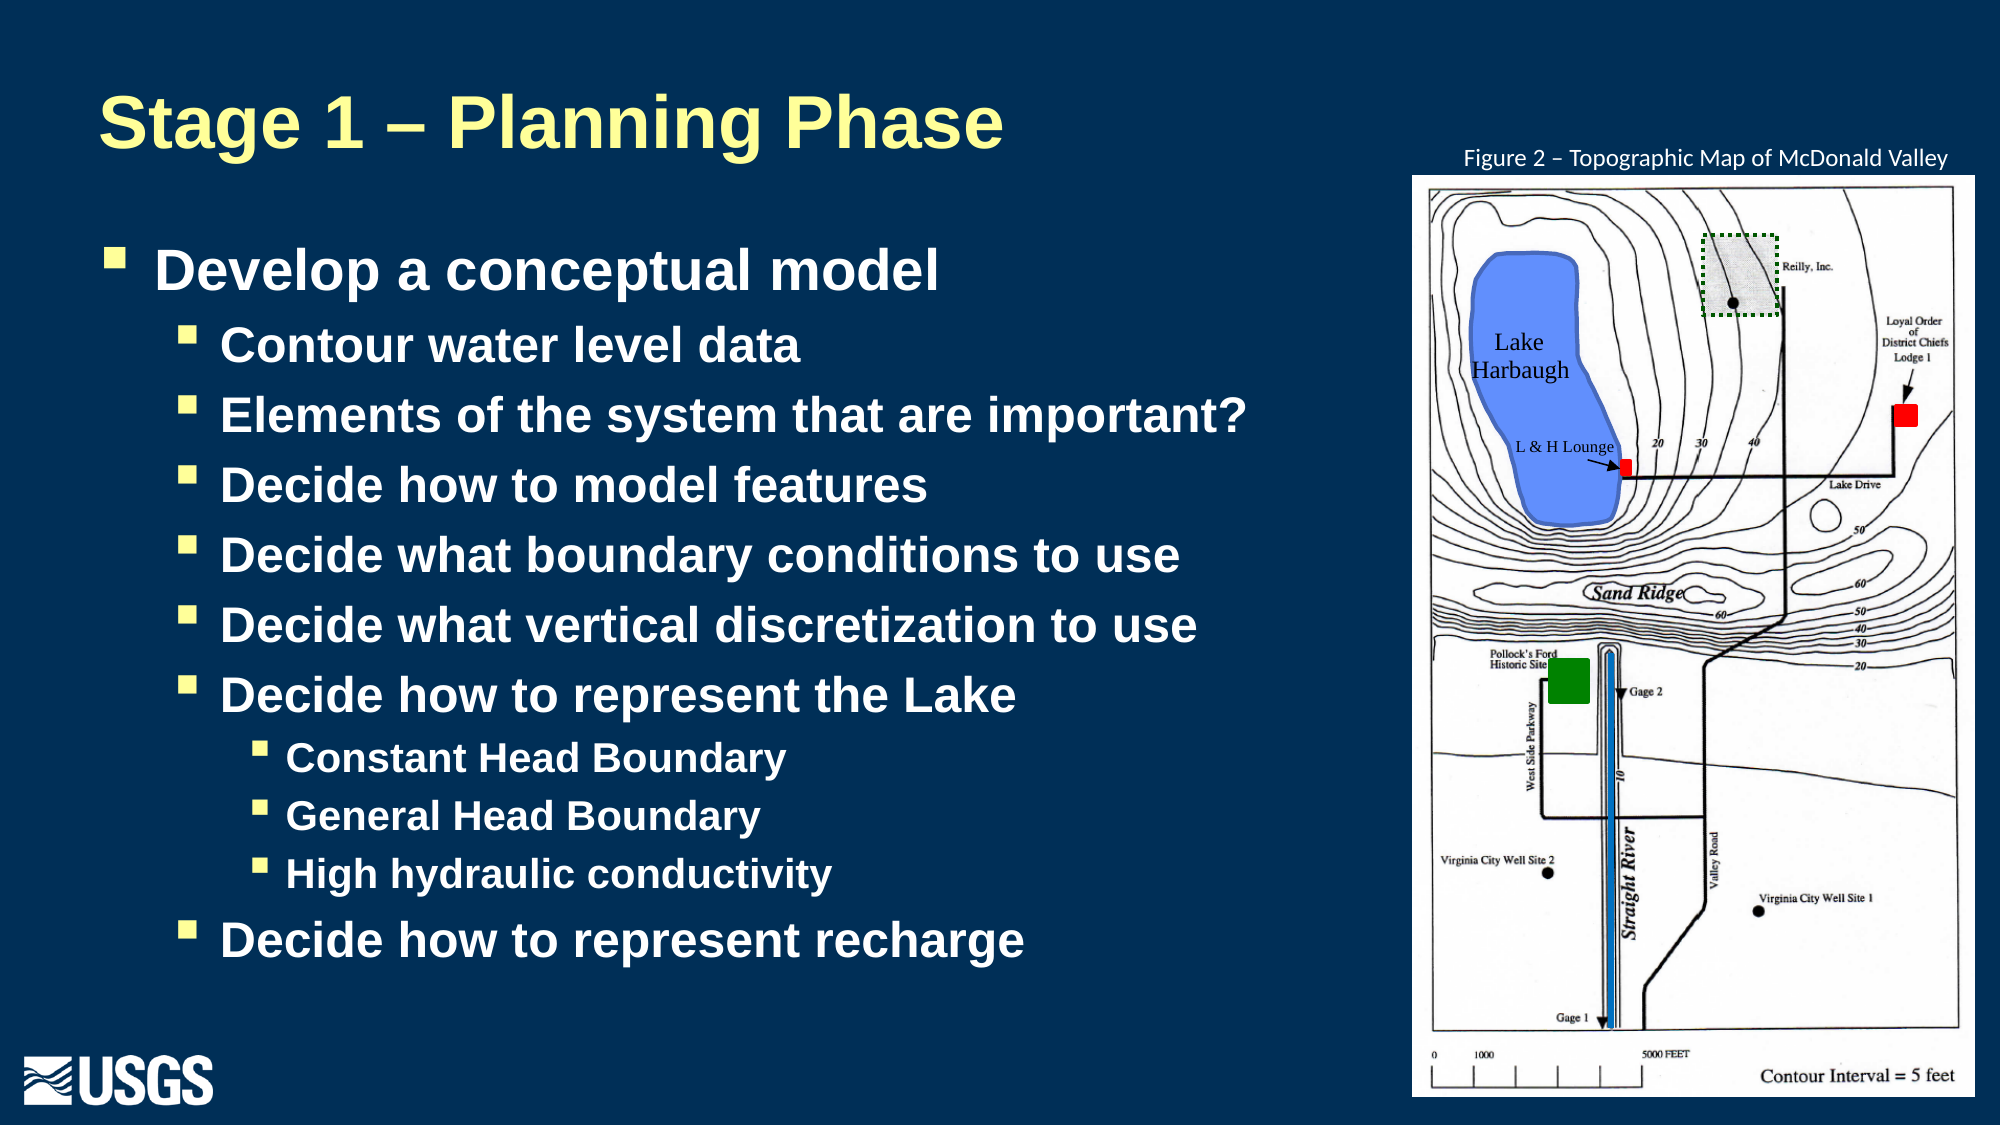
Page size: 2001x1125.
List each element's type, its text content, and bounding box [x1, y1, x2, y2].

title Stage 1 – Planning Phase [83, 24, 1900, 213]
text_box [1412, 133, 1976, 1097]
list Develop a conceptual model Contour water level data Elements of the system that are important? Decide how to model features Decide what boundary conditions to use Decide what vertical discretization to use Decide how to represent the Lake Constant Head Boundary General Head Boundary High hydraulic conductivity Decide how to represent recharge [83, 224, 1353, 963]
